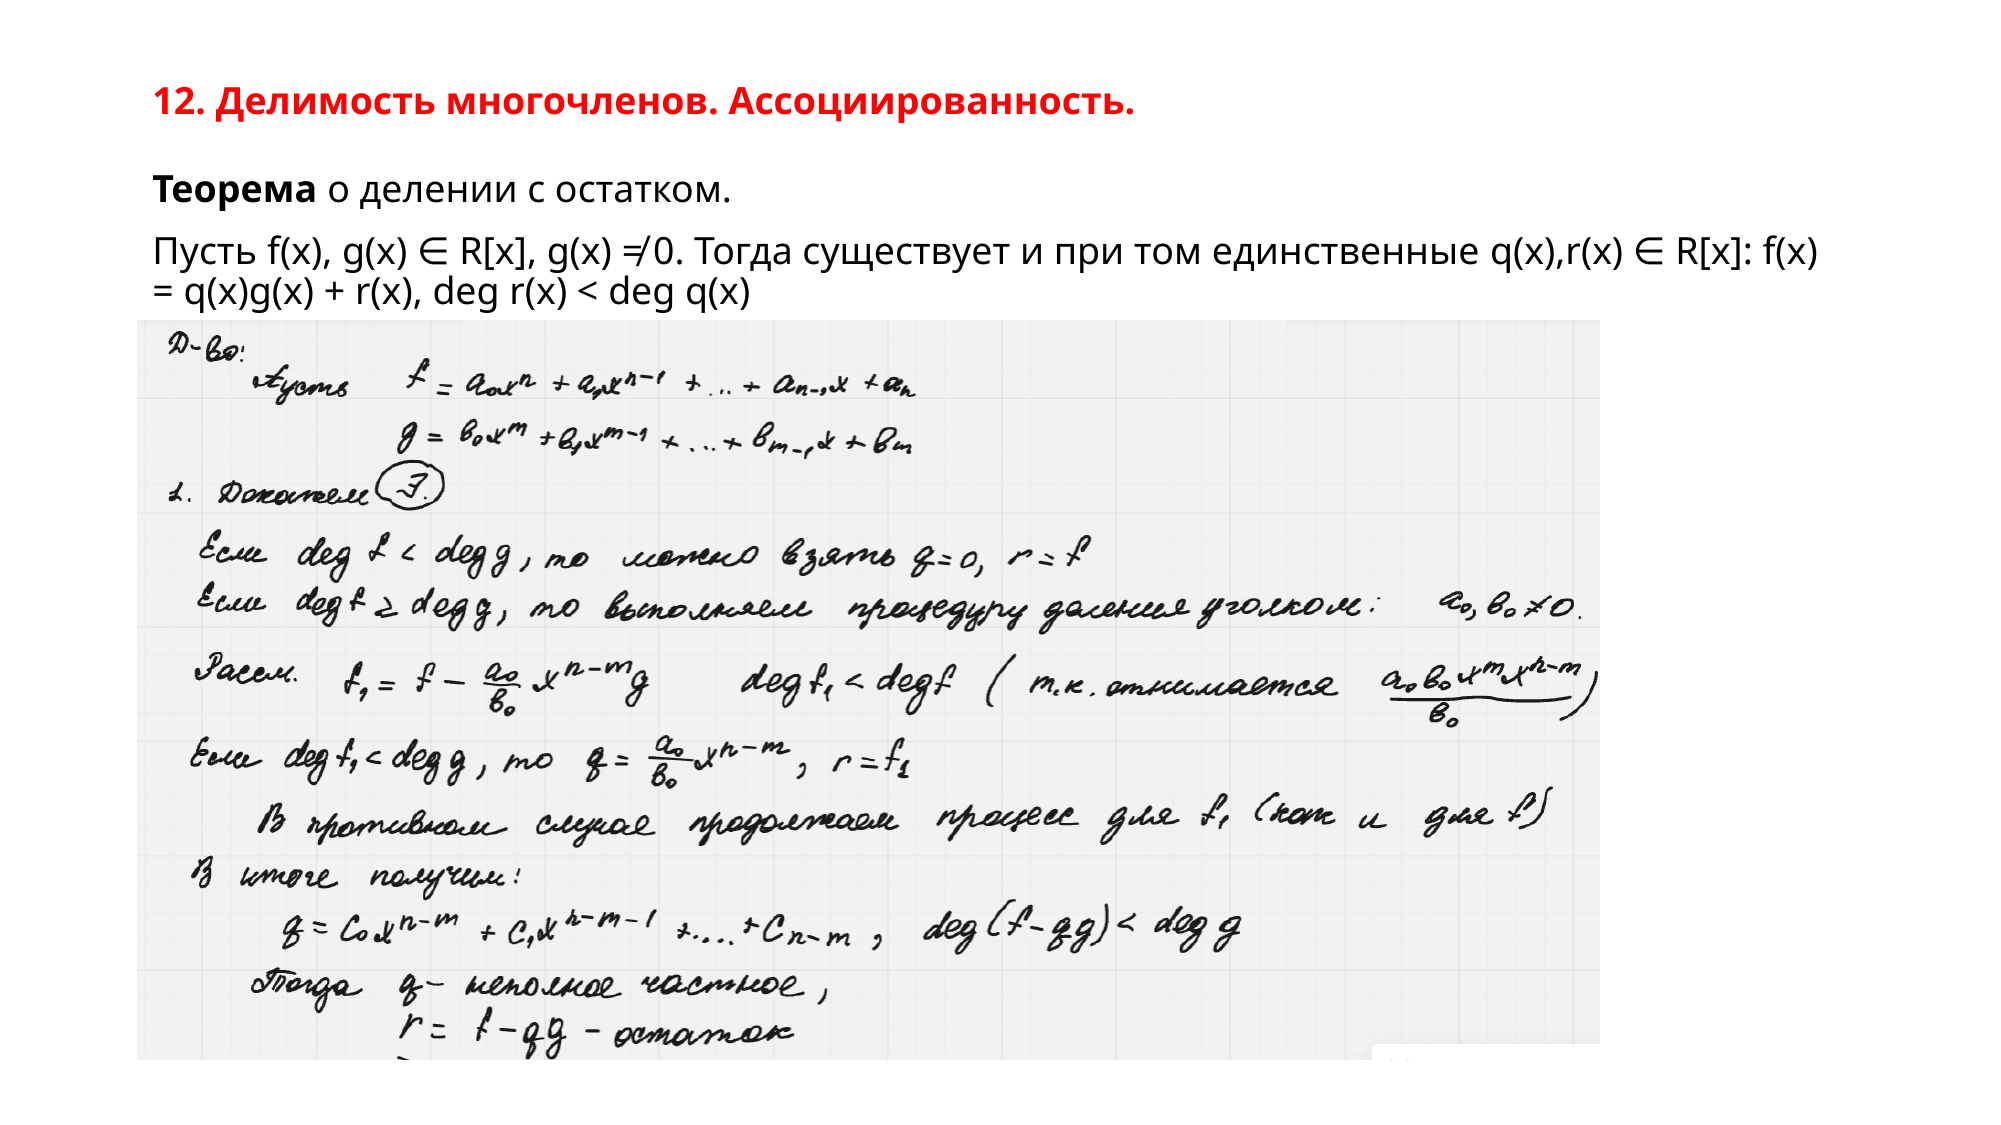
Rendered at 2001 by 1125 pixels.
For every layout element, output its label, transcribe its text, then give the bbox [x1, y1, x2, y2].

list Теорема о делении с остатком. Пусть f(x), g(x) ∈ R[x], g(x) ≠ 0. Тогда существует и при том единственные q(x),r(x) ∈ R[x]: f(x) = q(x)g(x) + r(x), deg r(x) < deg q(x) [137, 162, 1863, 1016]
picture [137, 320, 1600, 1060]
title 12. Делимость многочленов. Ассоциированность. [137, 65, 1863, 141]
